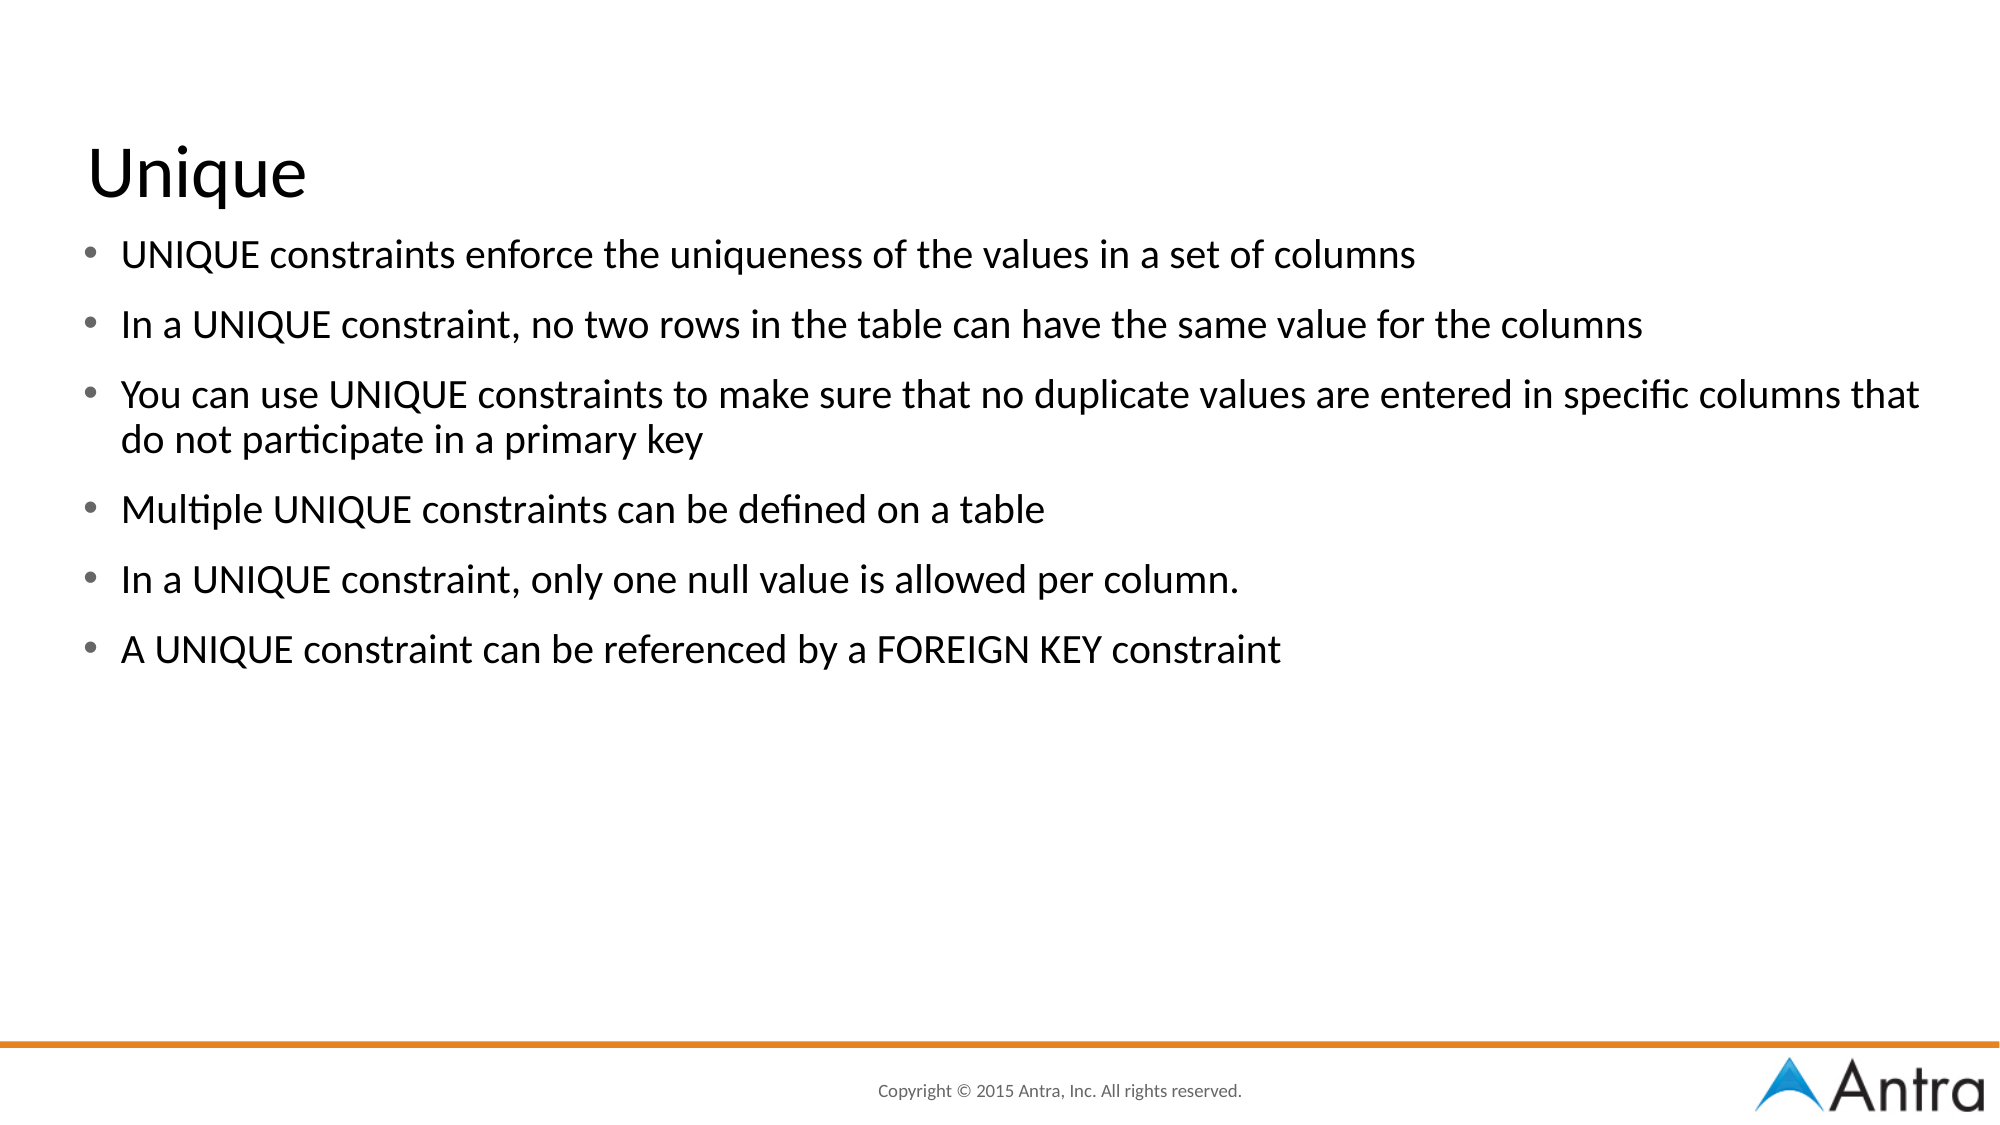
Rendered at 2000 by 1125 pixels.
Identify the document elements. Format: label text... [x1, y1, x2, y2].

title Unique [87, 66, 1913, 213]
list UNIQUE constraints enforce the uniqueness of the values in a set of columns In a UNIQUE constraint, no two rows in the table can have the same value for the columns You can use UNIQUE constraints to make sure that no duplicate values are entered in specific columns that do not participate in a primary key Multiple UNIQUE constraints can be defined on a table In a UNIQUE constraint, only one null value is allowed per column. A UNIQUE constraint can be referenced by a FOREIGN KEY constraint [83, 232, 1960, 724]
picture [1744, 1048, 1994, 1122]
